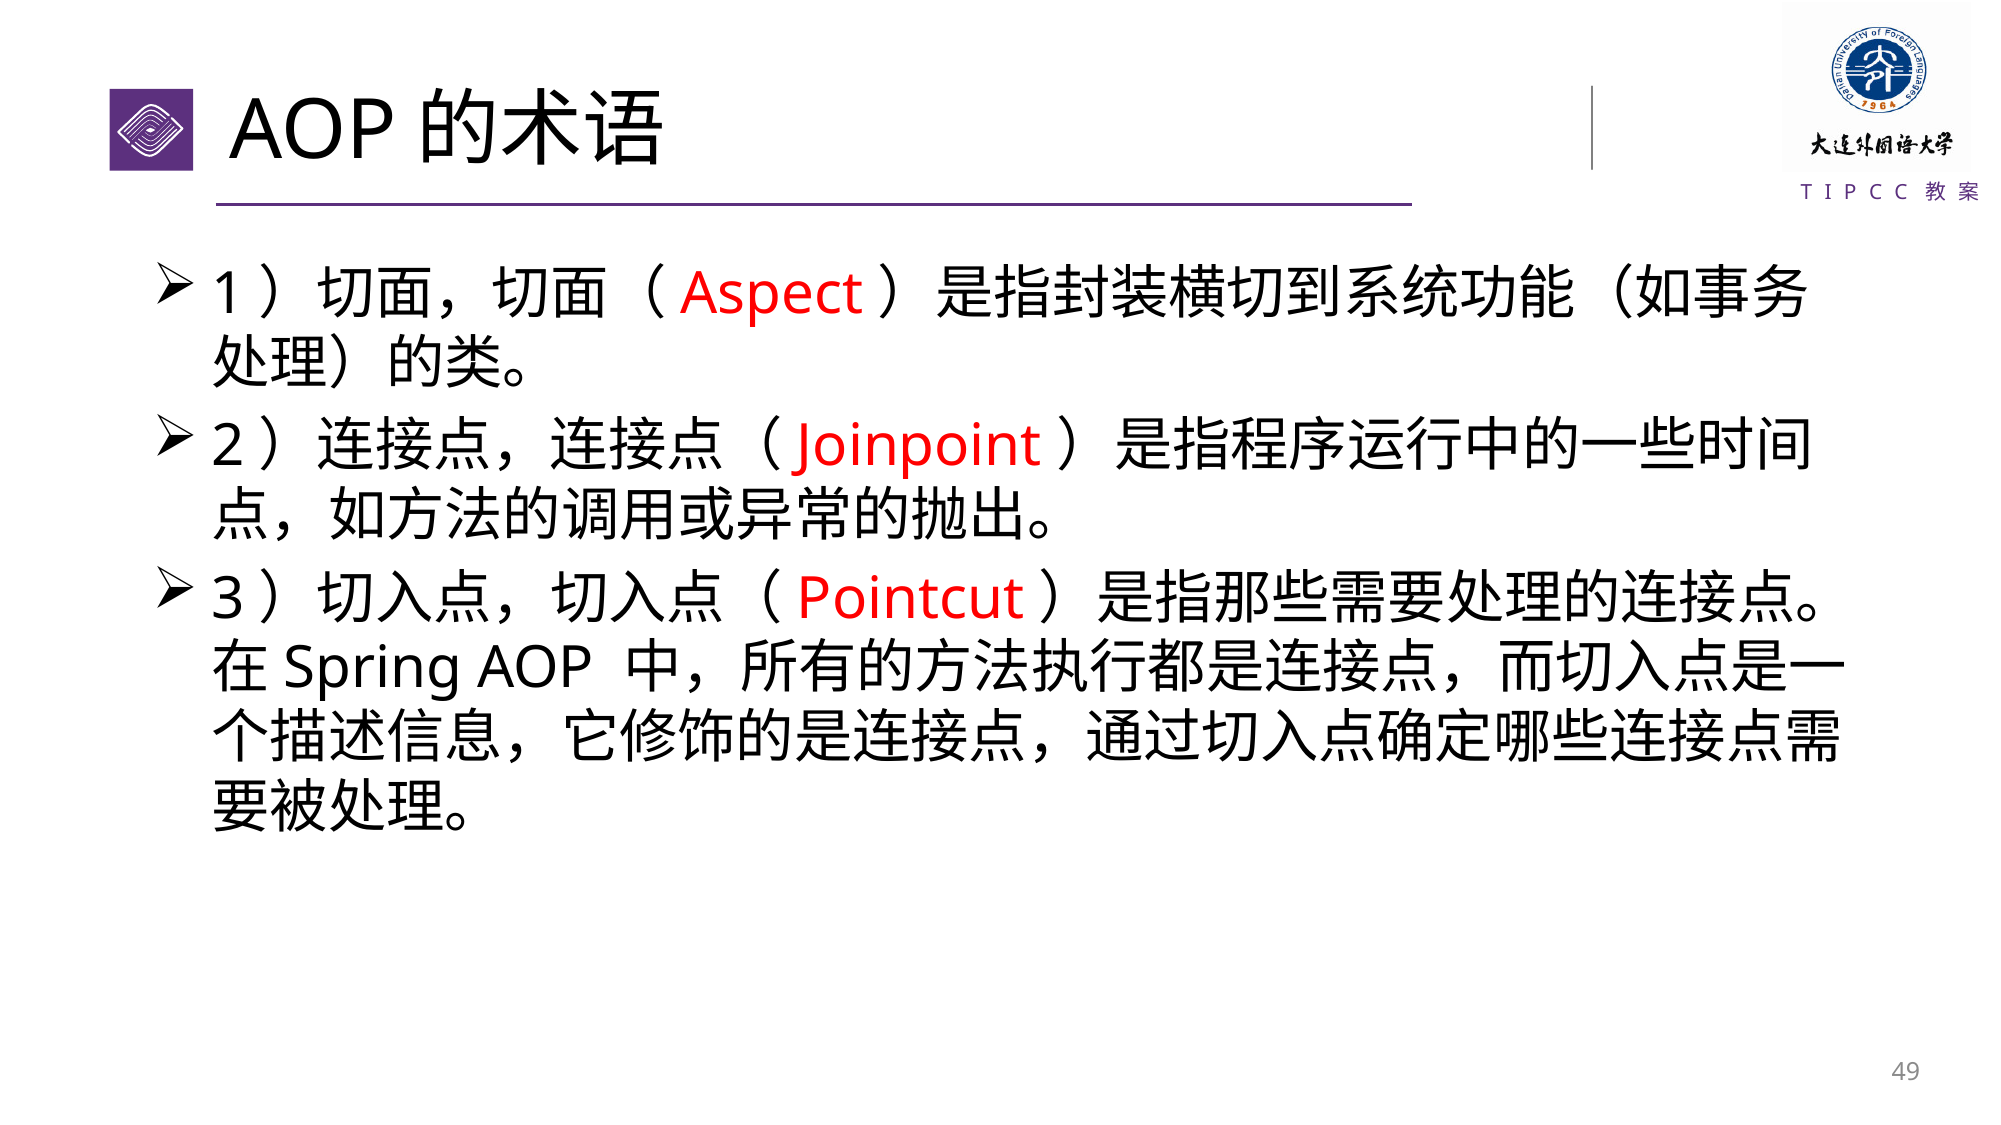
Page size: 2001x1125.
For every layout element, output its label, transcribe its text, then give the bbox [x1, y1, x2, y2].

list 1）切面，切面（Aspect）是指封装横切到系统功能（如事务处理）的类。 2）连接点，连接点（Joinpoint）是指程序运行中的一些时间点，如方法的调用或异常的抛出。 3）切入点，切入点（Pointcut）是指那些需要处理的连接点。在Spring AOP 中，所有的方法执行都是连接点，而切入点是一个描述信息，它修饰的是连接点，通过切入点确定哪些连接点需要被处理。 [137, 247, 1863, 1001]
title AOP的术语 [214, 59, 1564, 205]
picture [1782, 2, 1971, 172]
slide_number 48 [1485, 1042, 1936, 1103]
